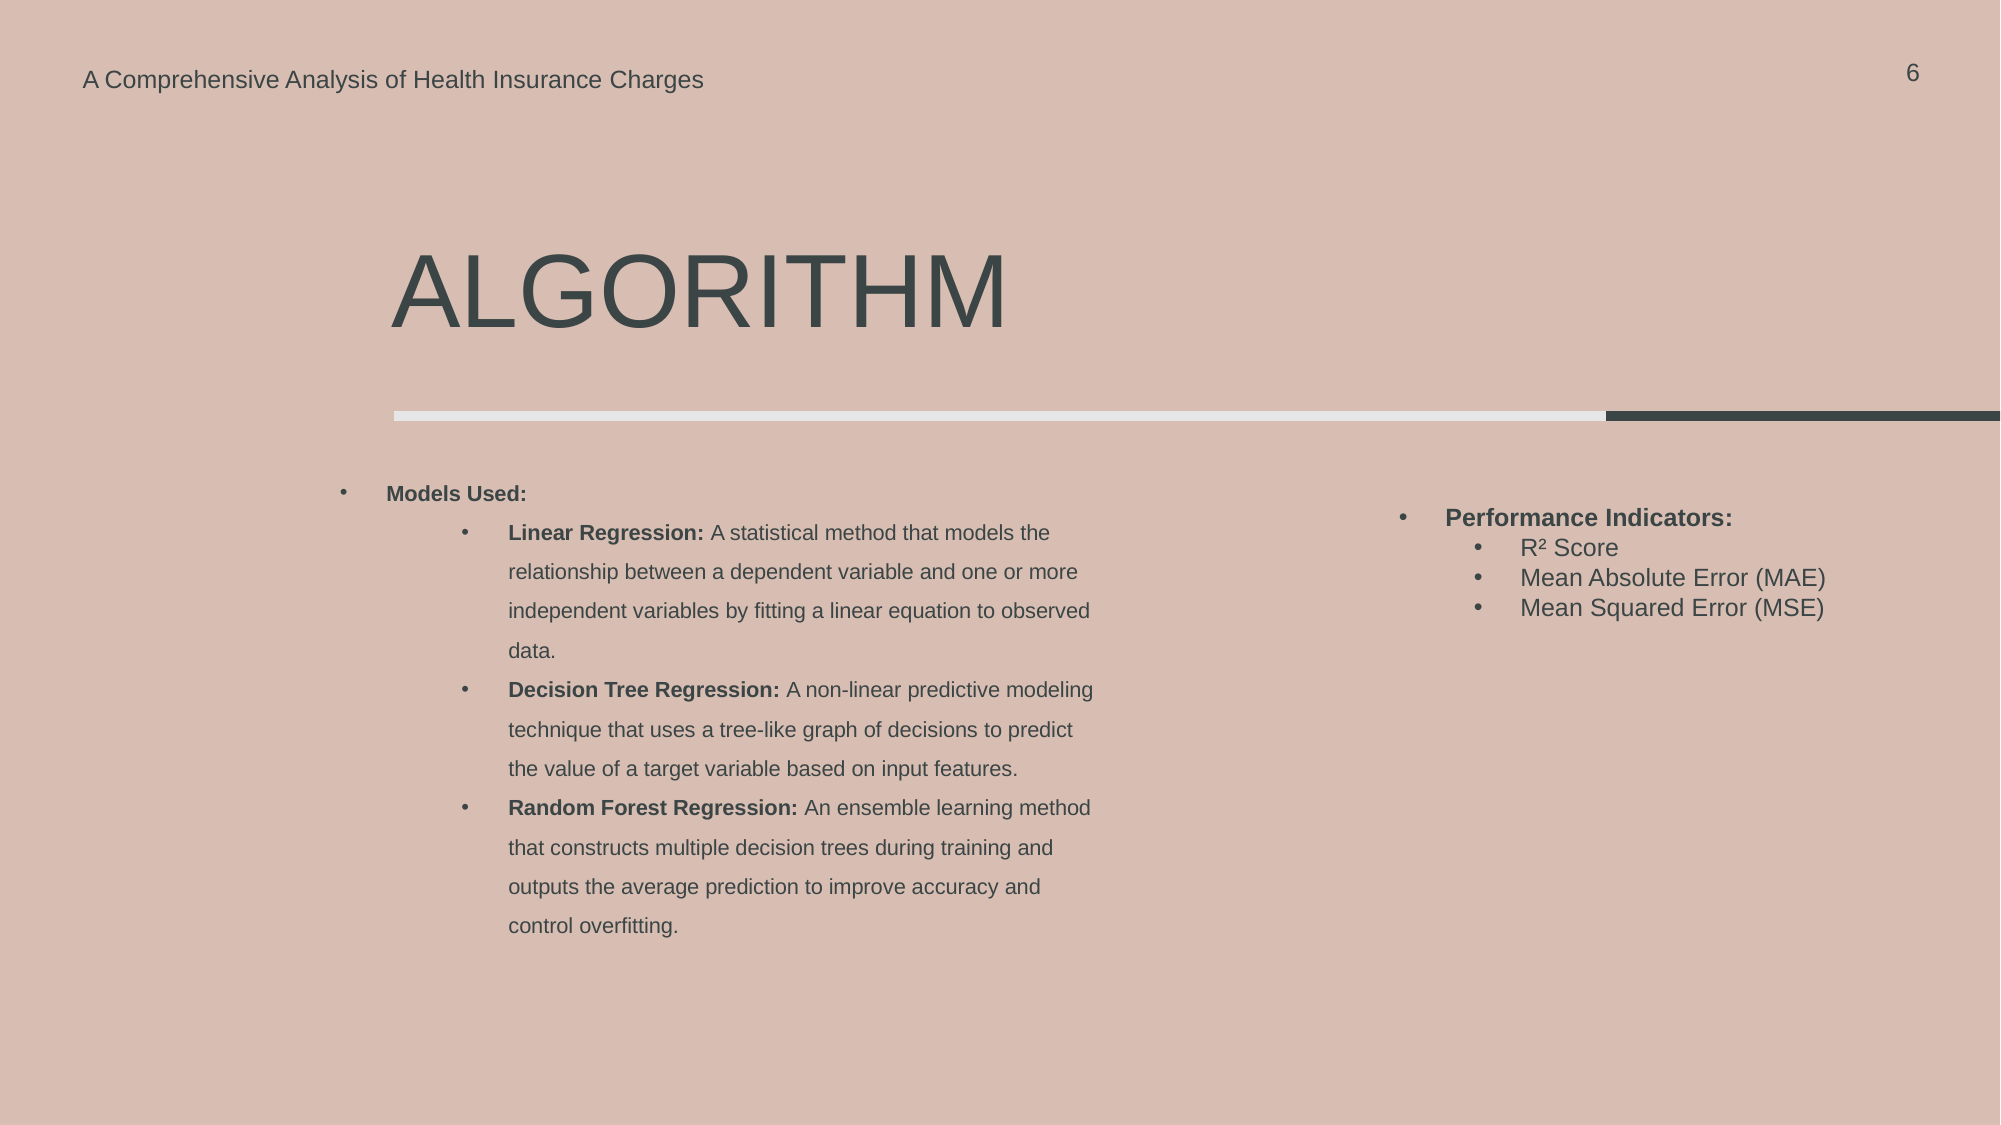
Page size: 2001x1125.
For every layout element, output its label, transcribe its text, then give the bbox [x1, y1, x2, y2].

title Algorithm [376, 239, 1607, 356]
text_box Performance Indicators:​ R² Score​ Mean Absolute Error (MAE)​ Mean Squared Error (MSE) [1270, 494, 1884, 630]
slide_number 6 [1660, 49, 1935, 95]
list Models Used: Linear Regression: A statistical method that models the relationship between a dependent variable and one or more independent variables by fitting a linear equation to observed data. Decision Tree Regression: A non-linear predictive modeling technique that uses a tree-like graph of decisions to predict the value of a target variable based on input features. Random Forest Regression: An ensemble learning method that constructs multiple decision trees during training and outputs the average prediction to improve accuracy and control overfitting. [258, 418, 1966, 1029]
